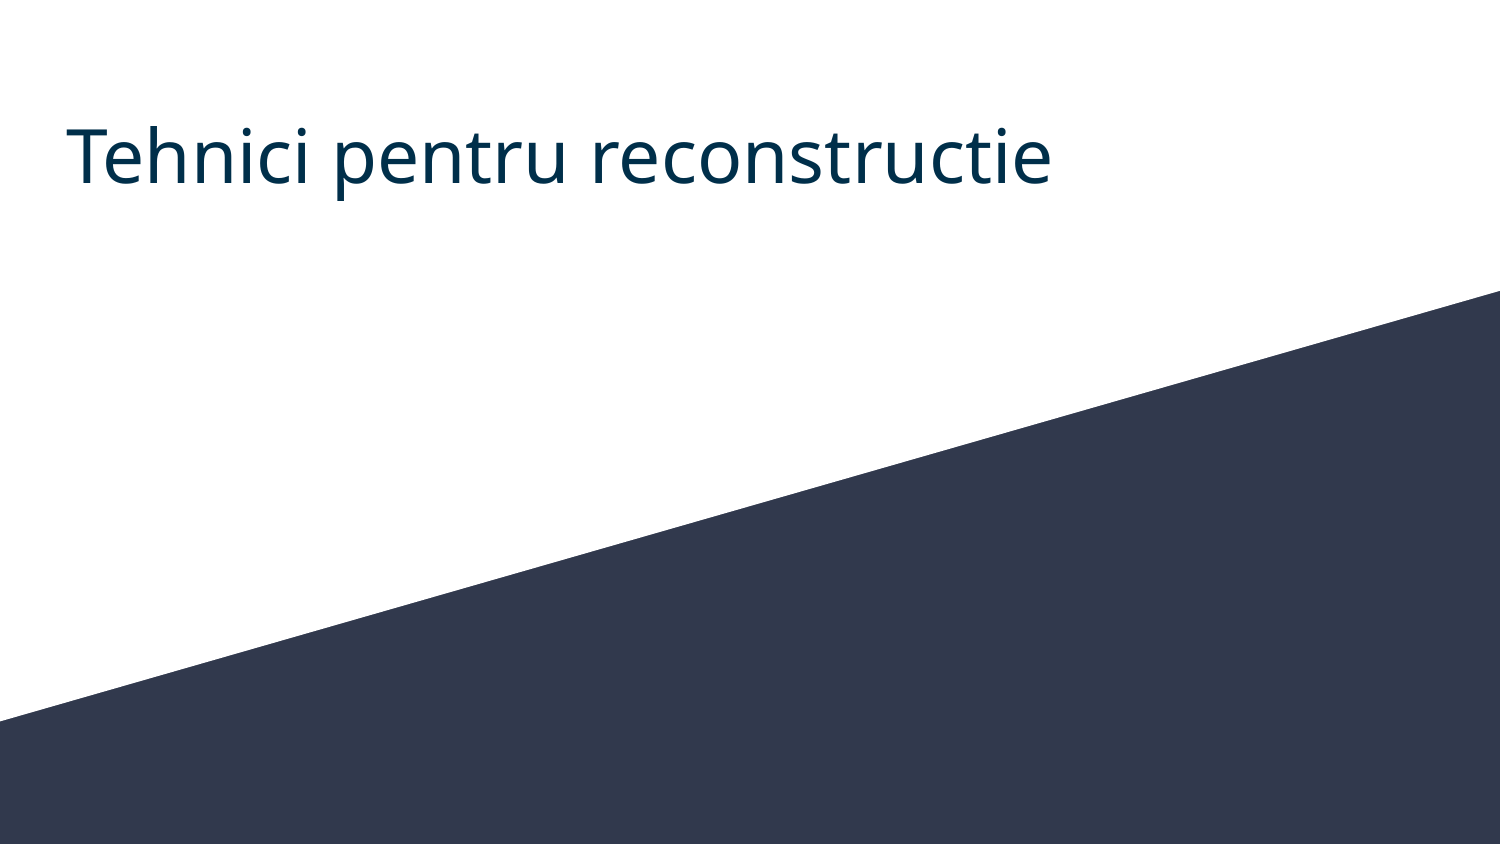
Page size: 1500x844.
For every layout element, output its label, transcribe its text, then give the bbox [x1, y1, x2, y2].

title Tehnici pentru reconstructie [51, 88, 1449, 299]
